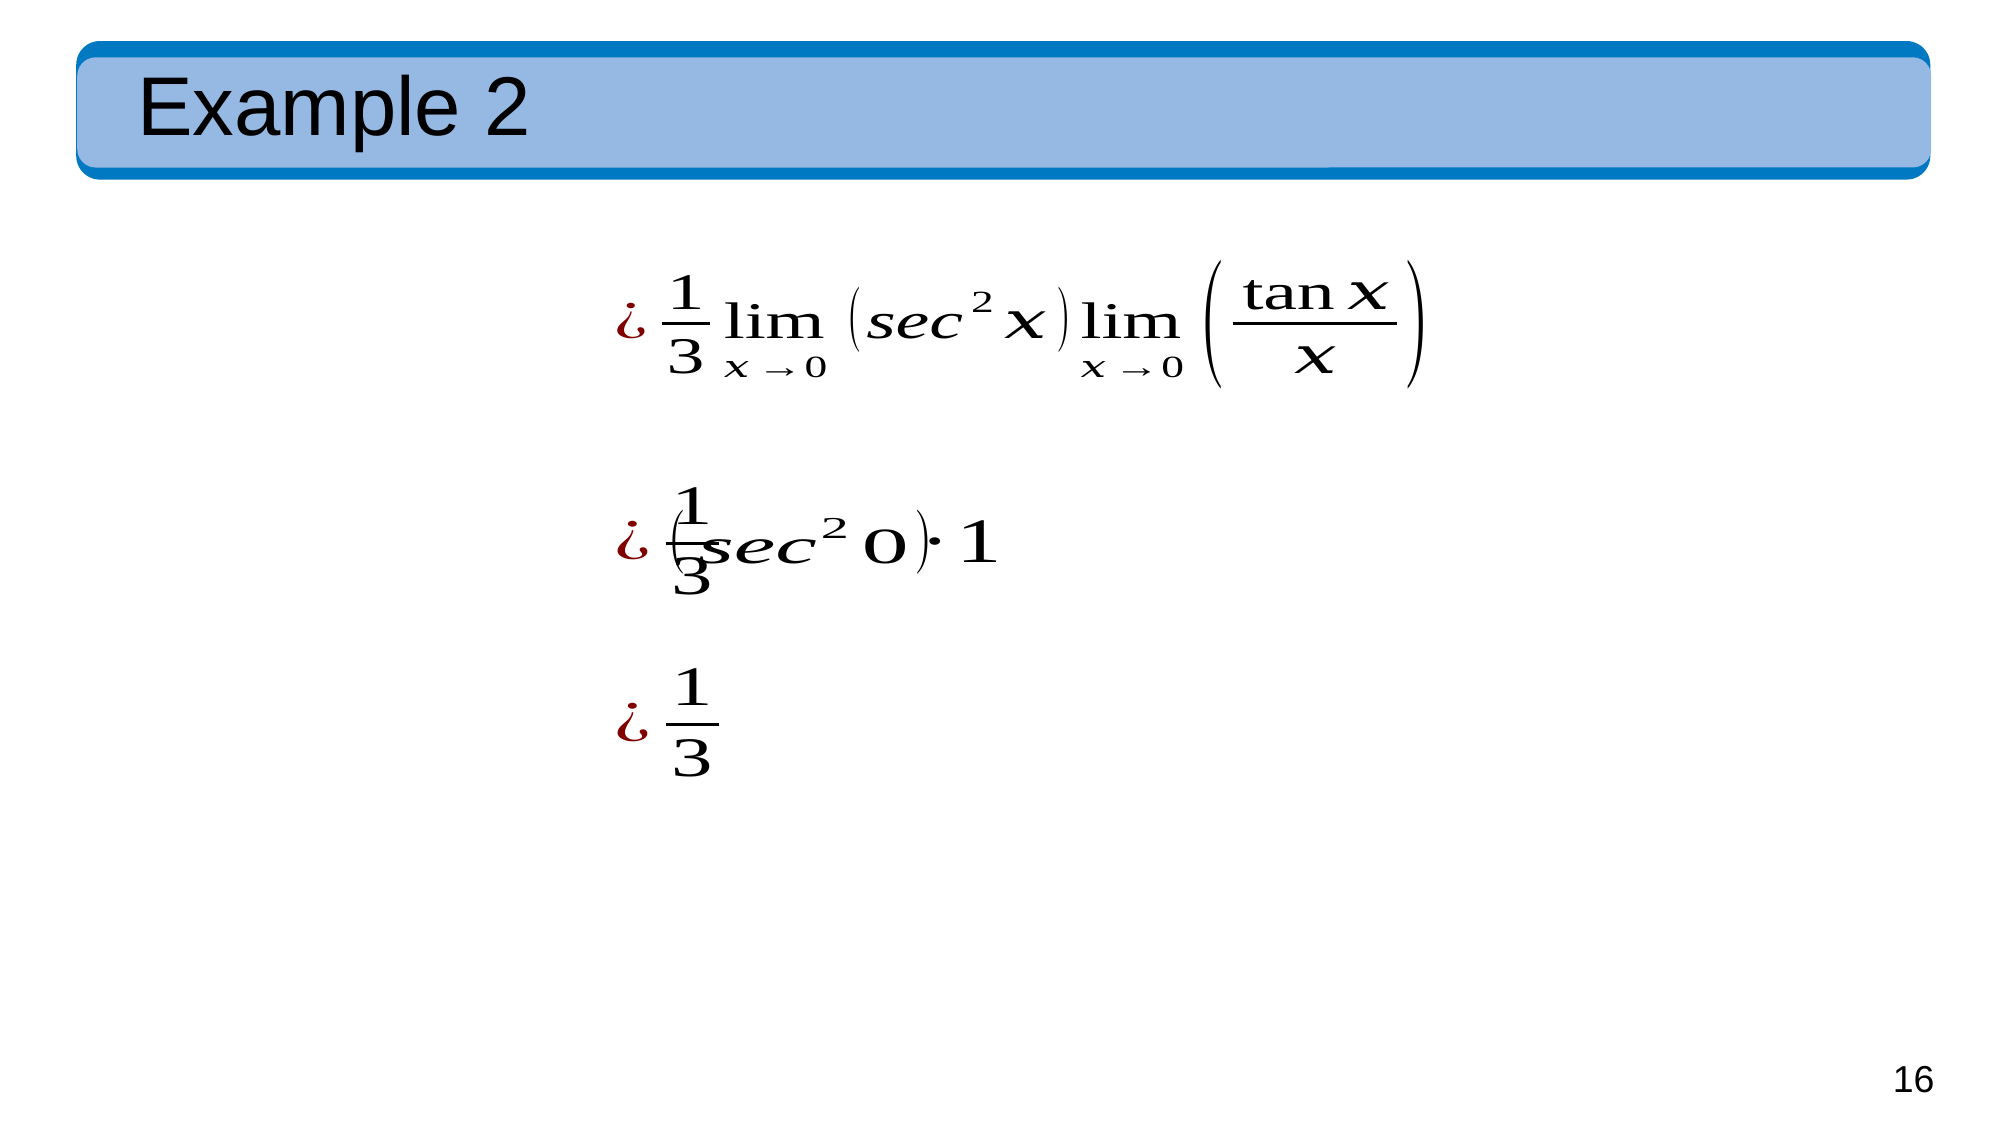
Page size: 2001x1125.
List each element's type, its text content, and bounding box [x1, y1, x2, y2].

title Example 2 [137, 63, 1863, 174]
